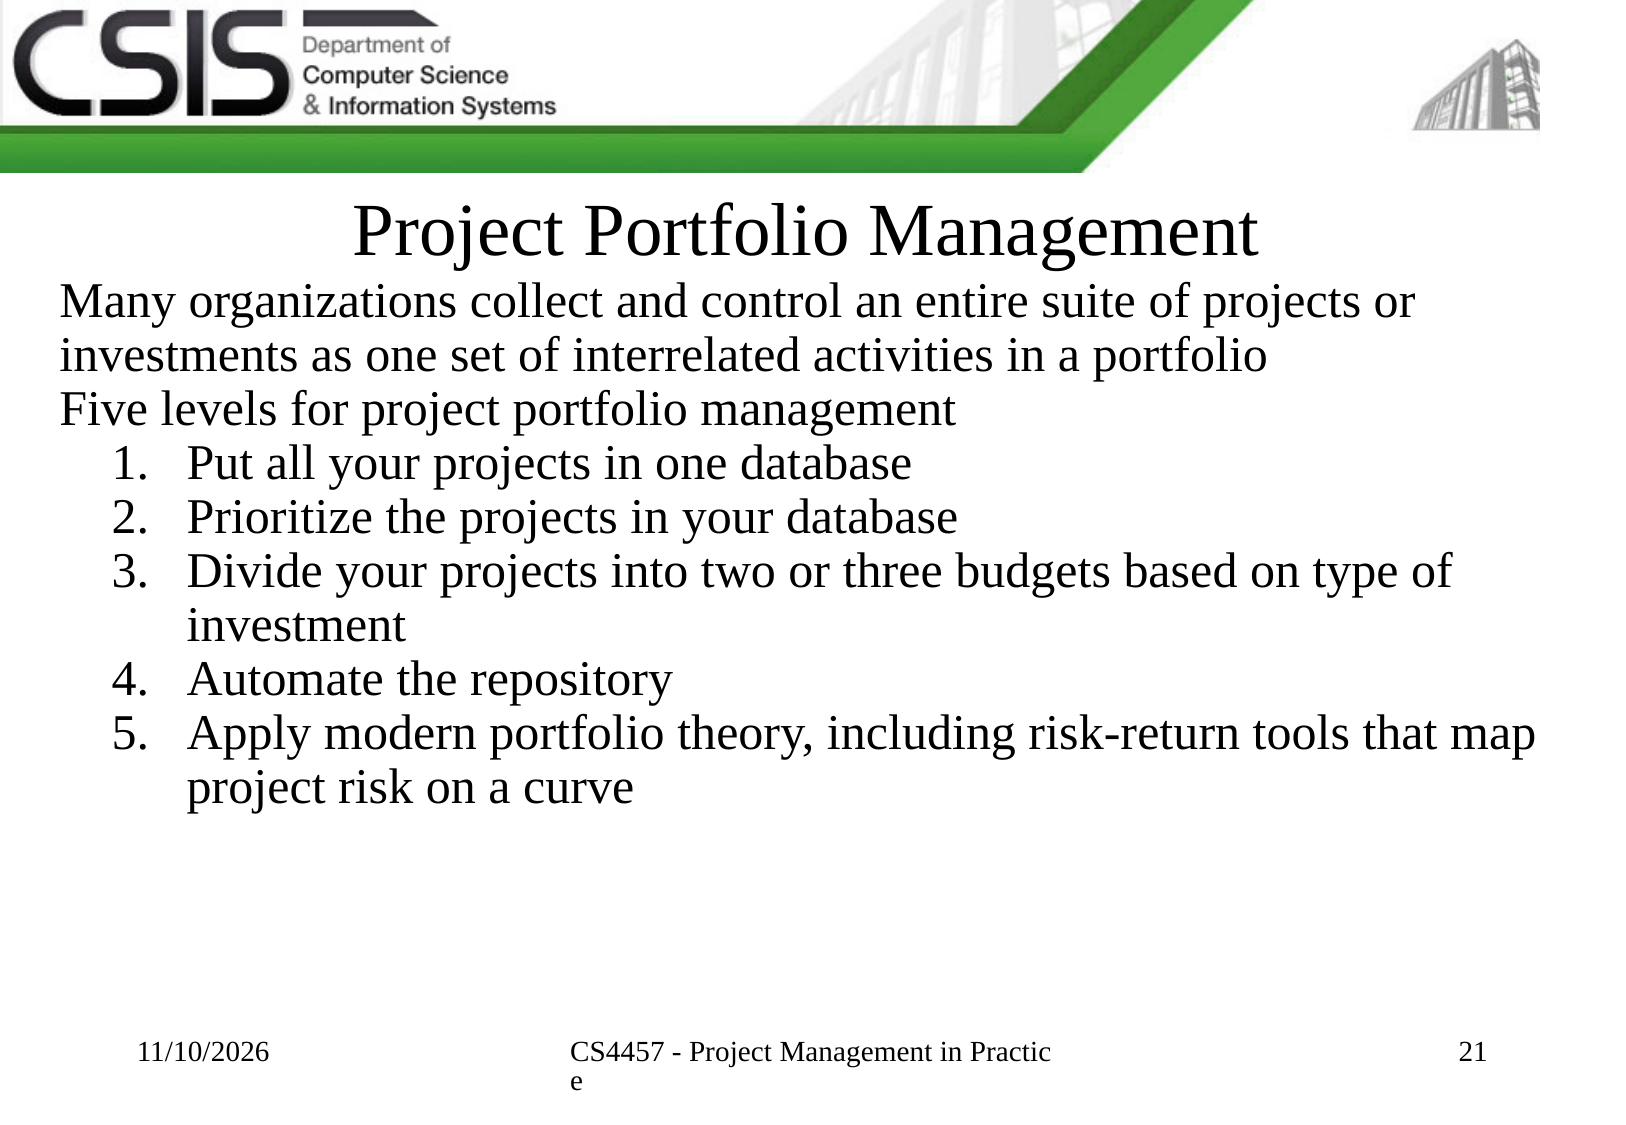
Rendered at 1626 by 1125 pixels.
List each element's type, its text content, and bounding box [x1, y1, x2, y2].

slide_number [121, 1024, 461, 1101]
title Project Portfolio Management [115, 181, 1498, 267]
footer CS4457 - Project Management in Practice [554, 1024, 1071, 1101]
slide_number 20 [1164, 1024, 1504, 1101]
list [0, 0, 1540, 173]
text_box Many organizations collect and control an entire suite of projects or investments as one set of interrelated activities in a portfolio Five levels for project portfolio management Put all your projects in one database Prioritize the projects in your database Divide your projects into two or three budgets based on type of investment Automate the repository Apply modern portfolio theory, including risk-return tools that map project risk on a curve [44, 267, 1578, 822]
